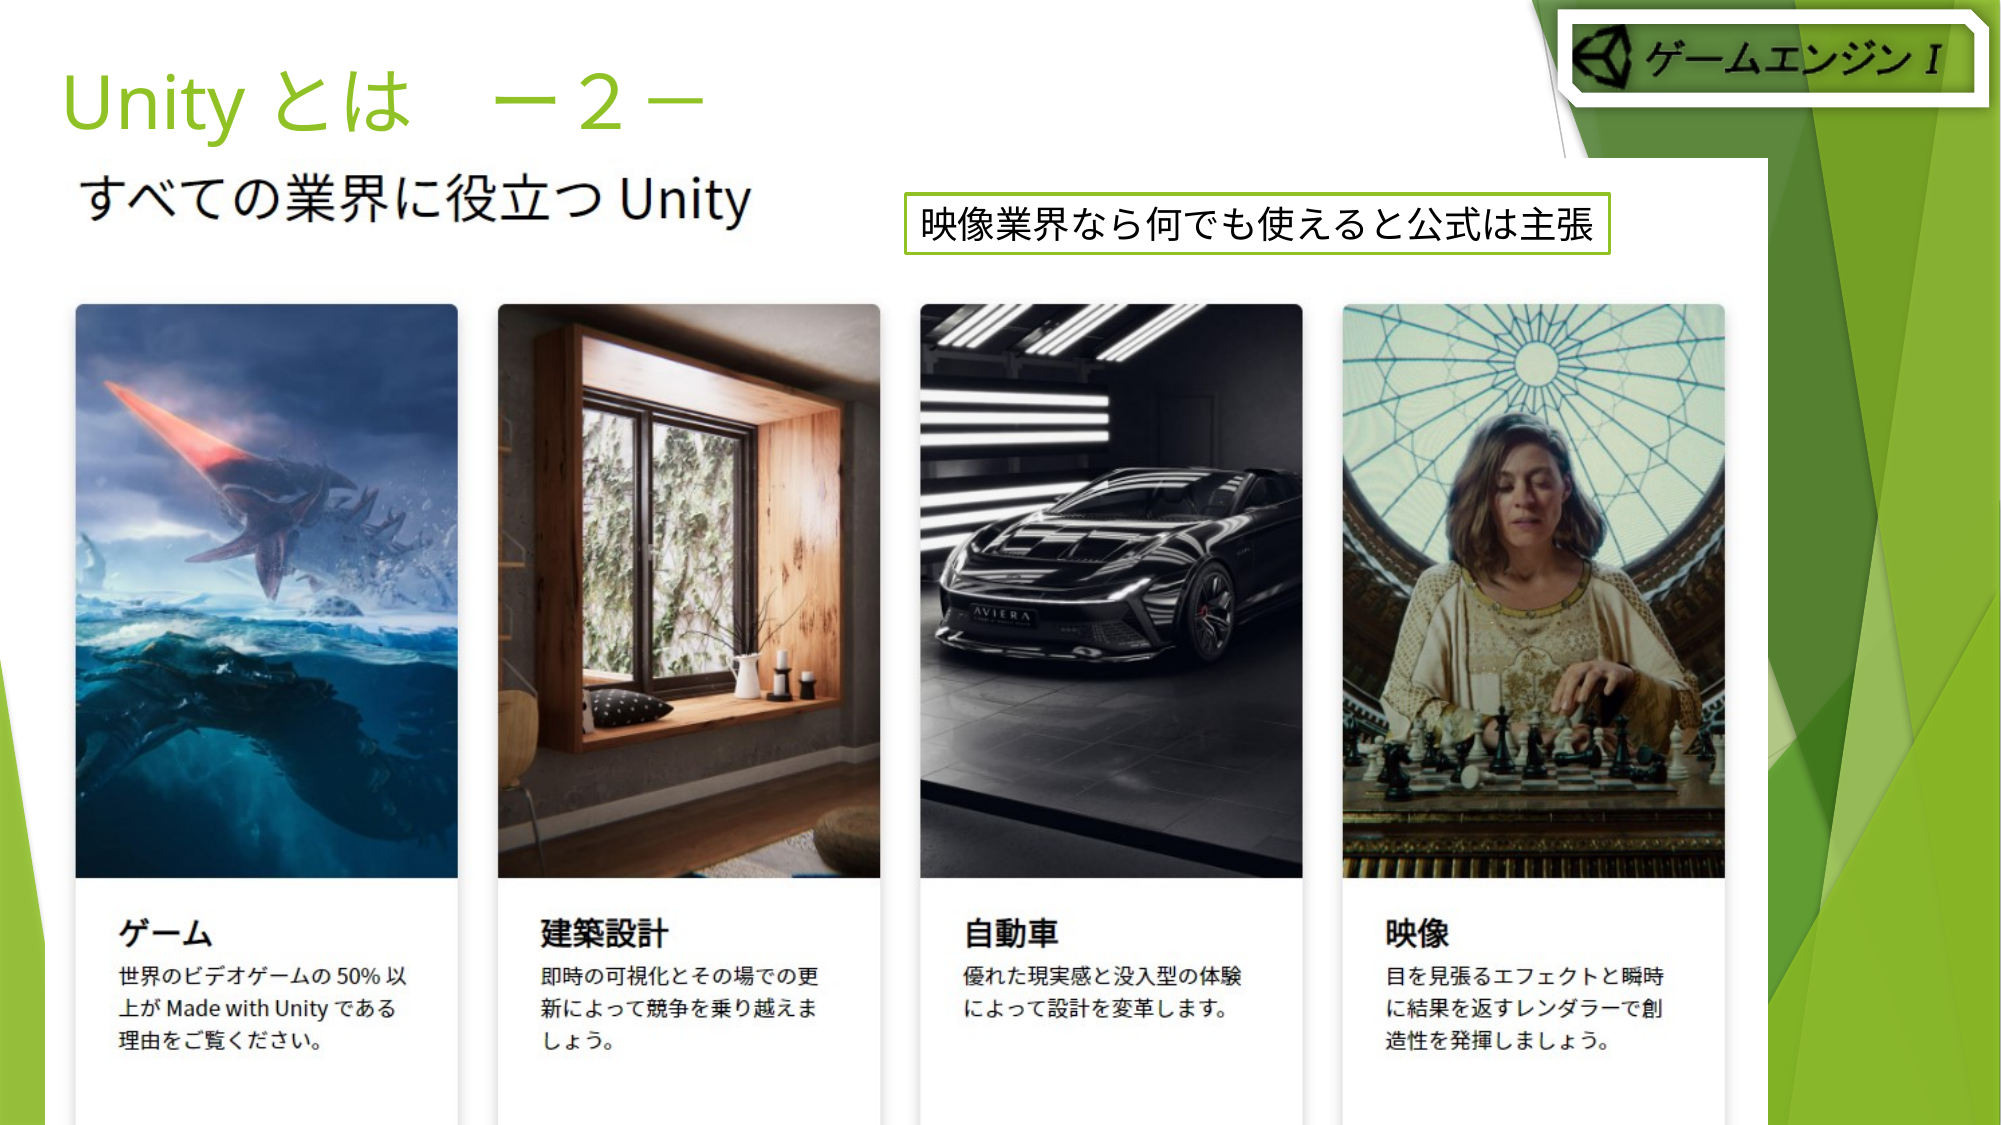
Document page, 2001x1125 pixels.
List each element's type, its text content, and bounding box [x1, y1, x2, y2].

picture [44, 158, 1768, 1125]
picture [1564, 16, 1983, 101]
text_box Unityとは ー２－ [45, 47, 1456, 156]
